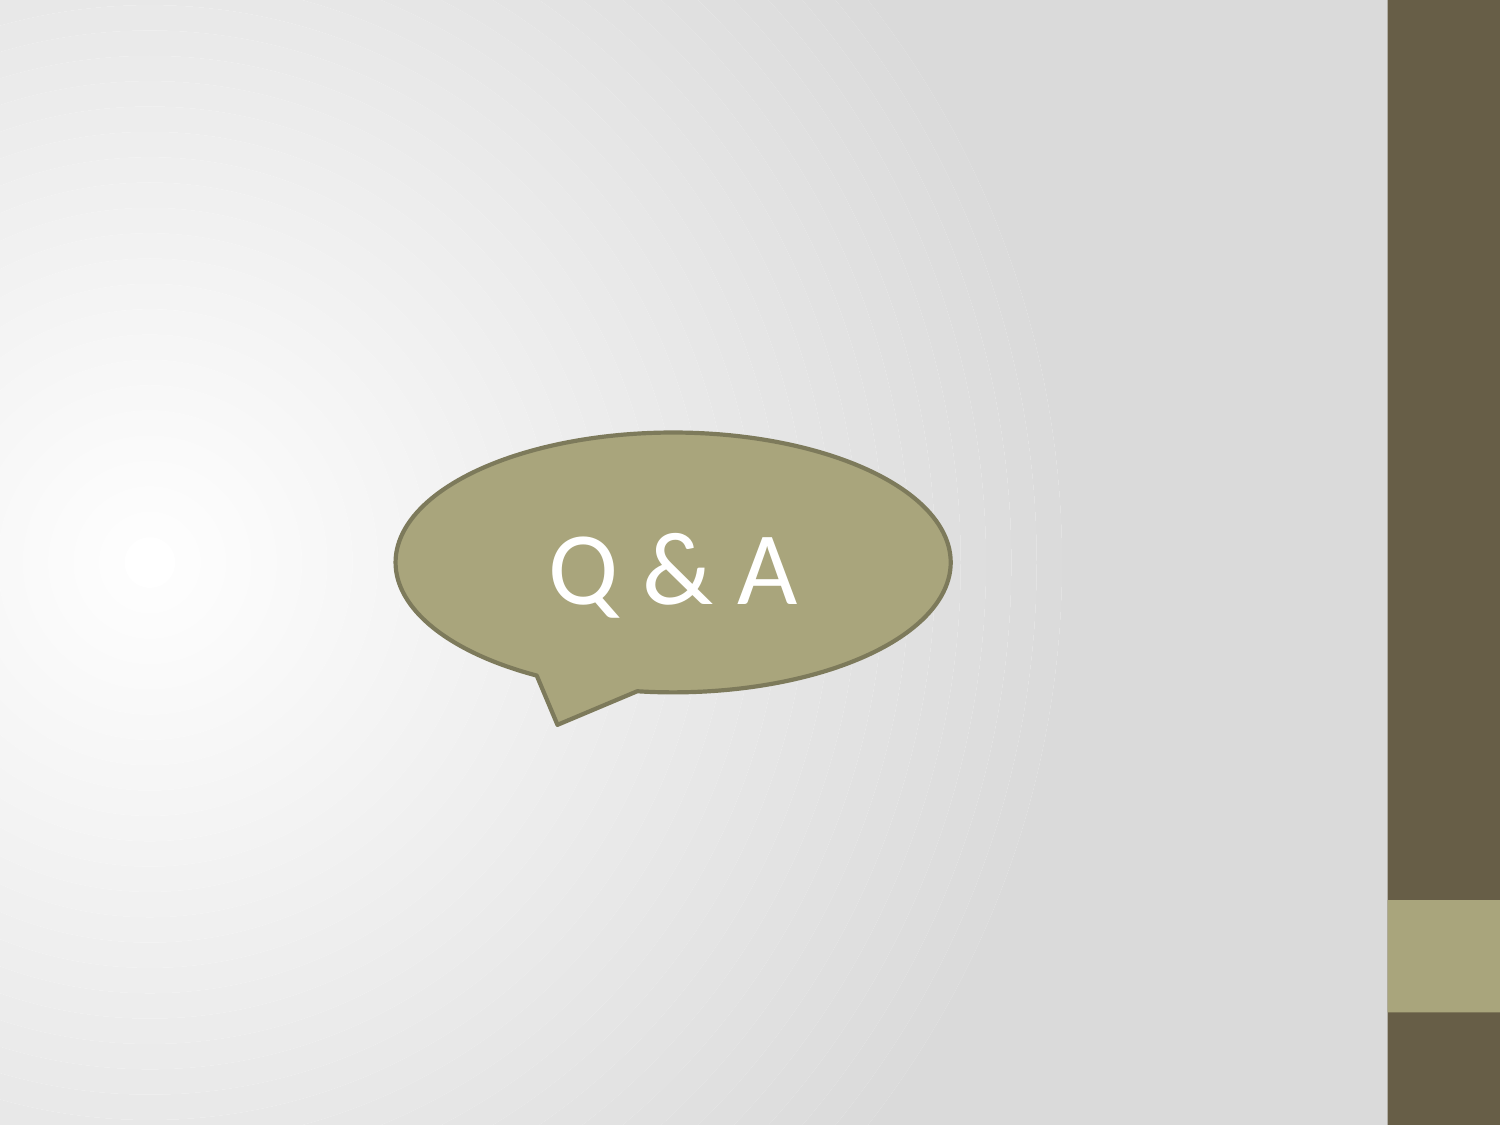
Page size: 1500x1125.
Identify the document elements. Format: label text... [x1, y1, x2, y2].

text_box Q & A [393, 430, 953, 727]
